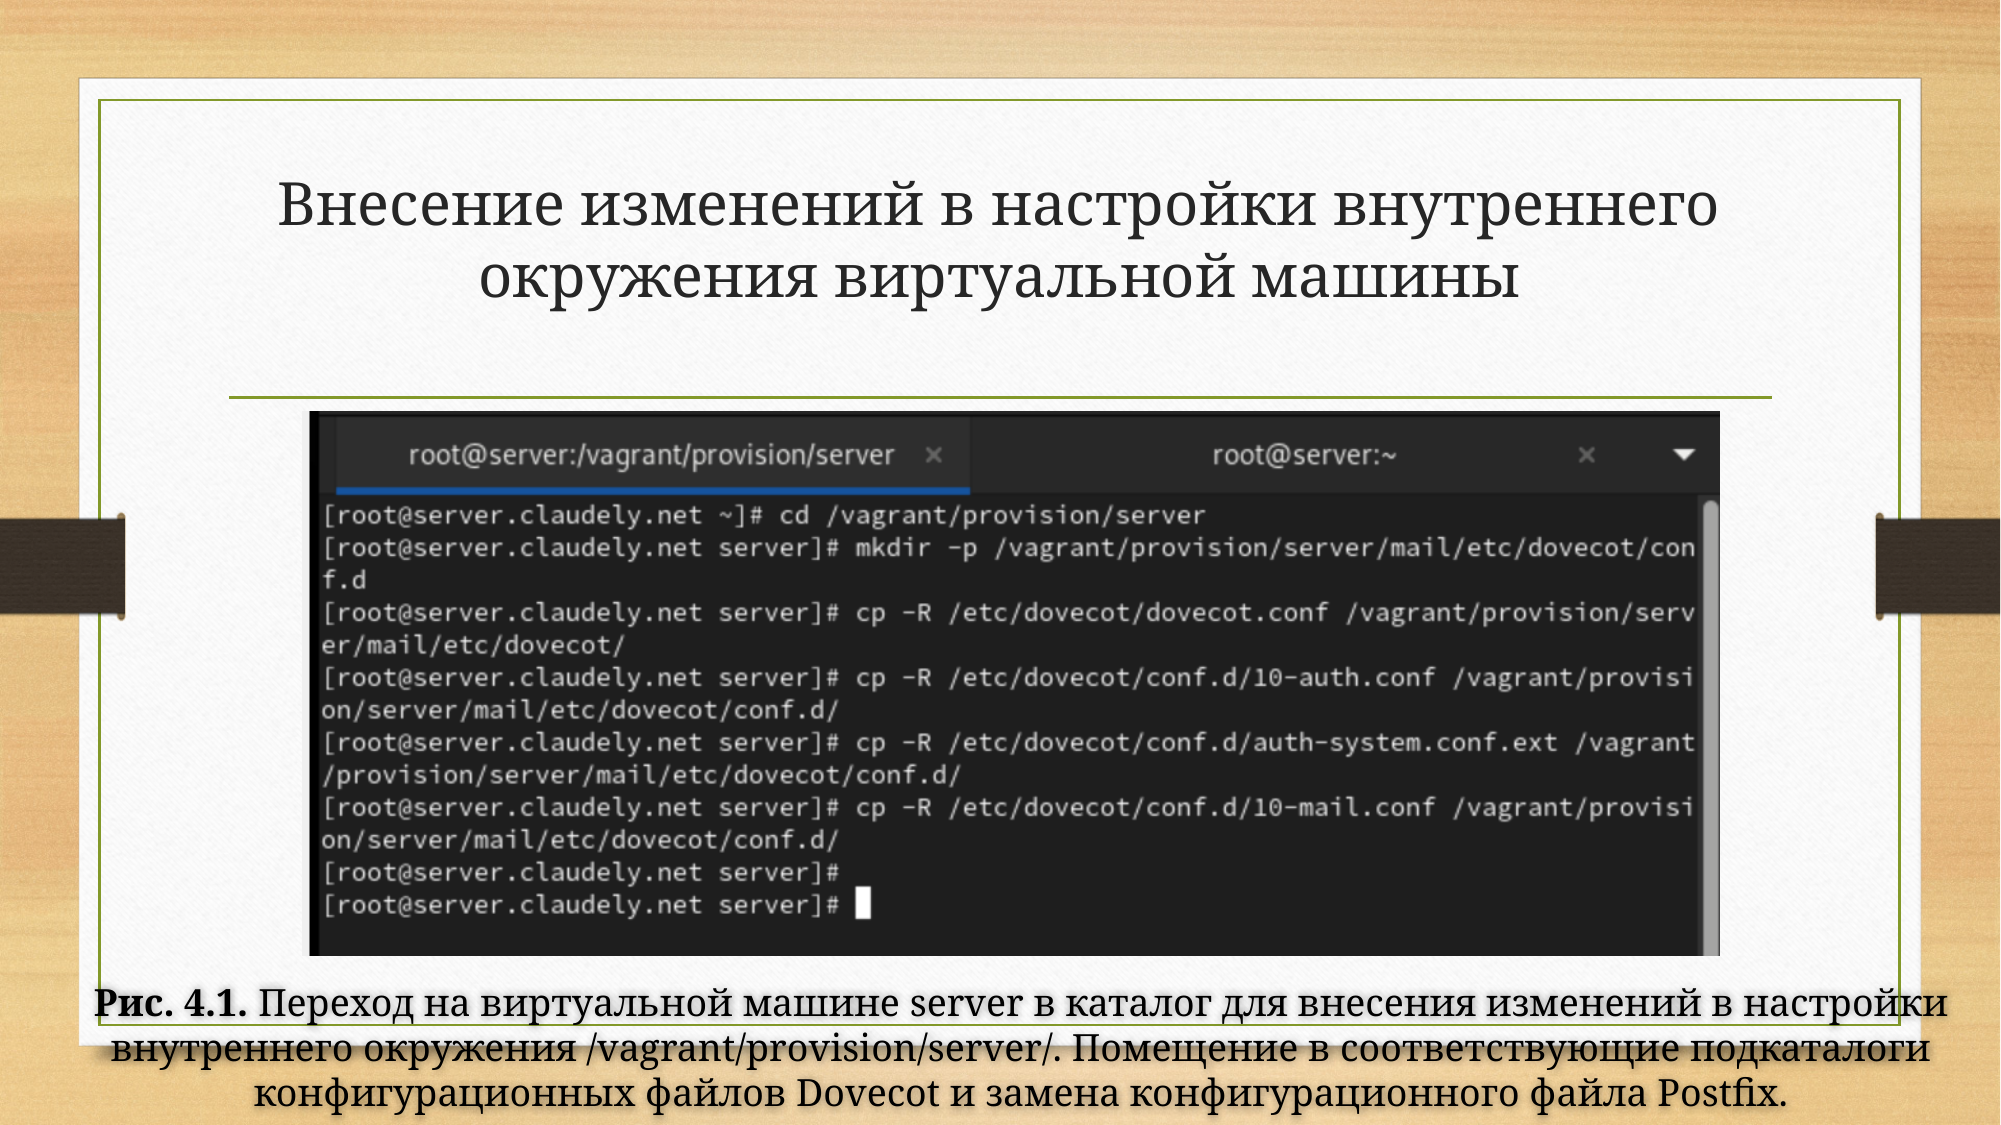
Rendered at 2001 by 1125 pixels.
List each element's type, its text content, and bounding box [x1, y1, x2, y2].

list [302, 411, 1720, 957]
text_box Рис. 4.1. Переход на виртуальной машине server в каталог для внесения изменений в настройки внутреннего окружения /vagrant/provision/server/. Помещение в соответствующие подкаталоги конфигурационных файлов Dovecot и замена конфигурационного файла Postfix. [63, 967, 1981, 1125]
picture [0, 0, 2001, 1125]
title Внесение изменений в настройки внутреннего окружения виртуальной машины [132, 157, 1868, 318]
